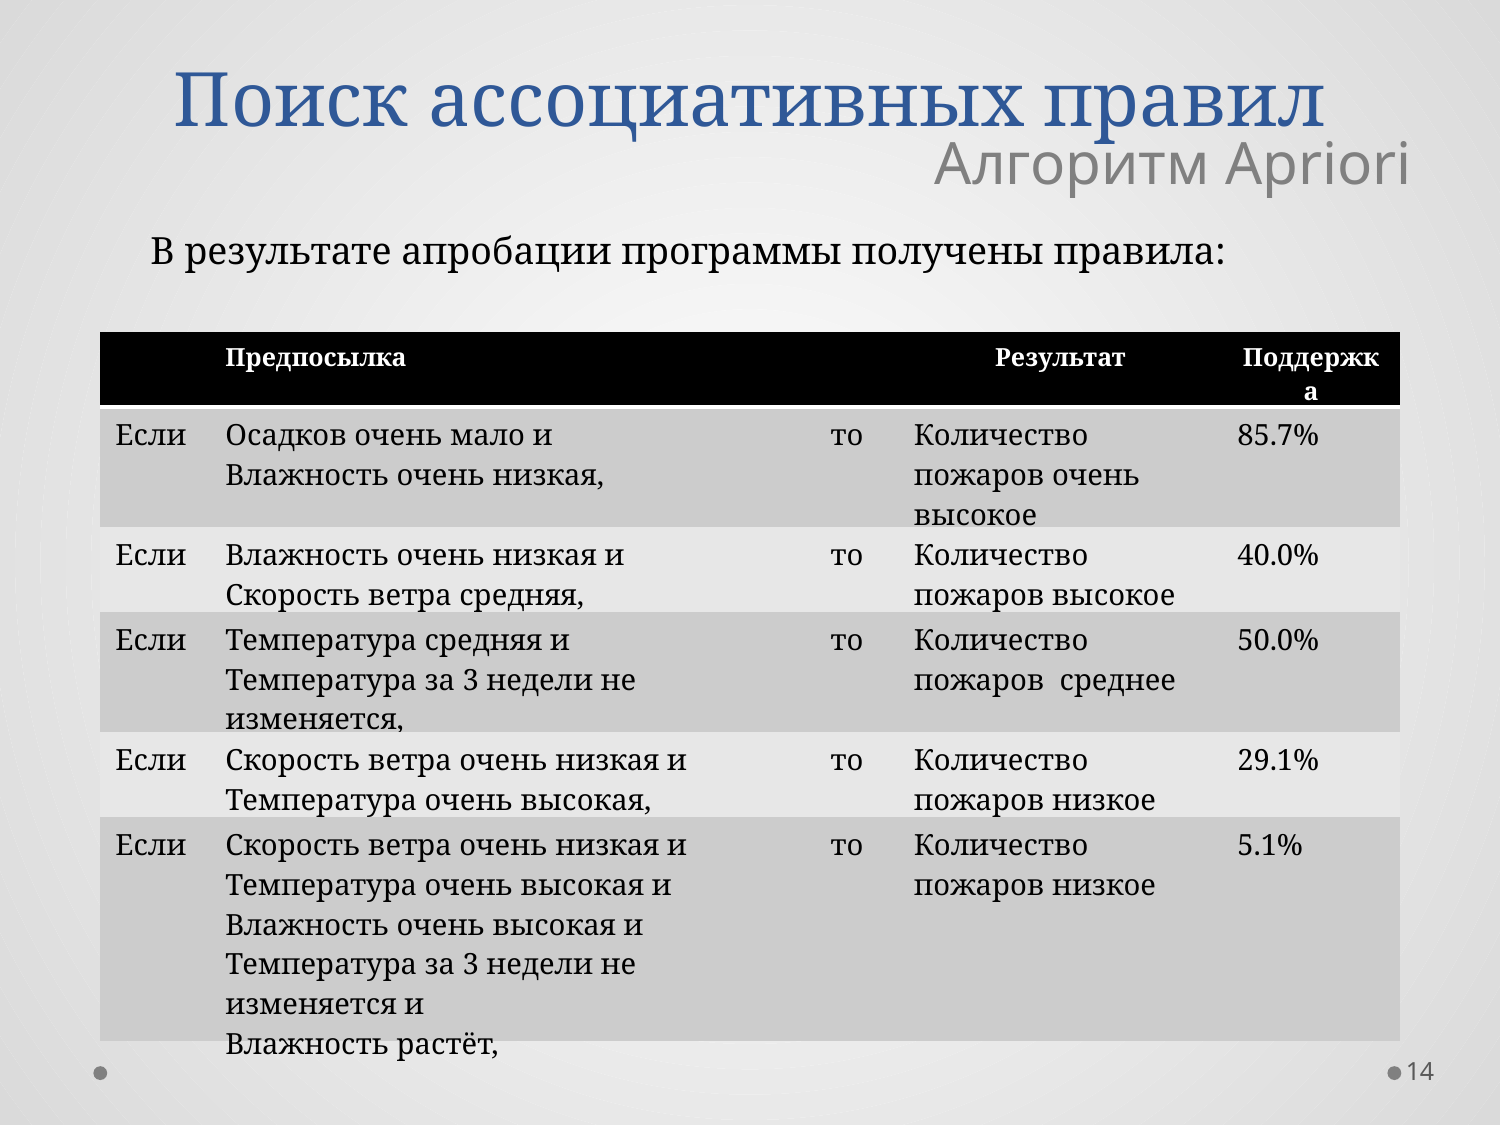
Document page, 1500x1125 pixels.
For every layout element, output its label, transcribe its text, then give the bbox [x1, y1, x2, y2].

table_header Поддержка [1222, 332, 1400, 405]
table_cell Количество пожаров низкое [899, 732, 1222, 817]
table_header Результат [899, 332, 1222, 405]
table_cell 29.1% [1222, 732, 1400, 817]
table_cell то [816, 527, 899, 612]
table_cell Осадков очень мало и Влажность очень низкая, [210, 409, 816, 527]
table_cell Влажность очень низкая и Скорость ветра средняя, [210, 527, 816, 612]
table_cell Скорость ветра очень низкая и Температура очень высокая и Влажность очень высокая и Температура за 3 недели не изменяется и Влажность растёт, [210, 817, 816, 1041]
text_box Алгоритм Apriori [785, 137, 1427, 185]
table_cell Если [100, 612, 210, 732]
table_cell Количество пожаров очень высокое [899, 409, 1222, 527]
table_cell 5.1% [1222, 817, 1400, 1041]
table_cell 85.7% [1222, 409, 1400, 527]
slide_number 14 [1401, 1042, 1494, 1103]
table_cell то [816, 732, 899, 817]
table_cell Если [100, 409, 210, 527]
table_cell то [816, 612, 899, 732]
table_cell Количество пожаров низкое [899, 817, 1222, 1041]
table_cell то [816, 817, 899, 1041]
table_cell то [816, 409, 899, 527]
table_header Предпосылка [210, 332, 816, 405]
table_header [816, 332, 899, 405]
table_cell Количество пожаров среднее [899, 612, 1222, 732]
table_cell Если [100, 817, 210, 1041]
table_cell Если [100, 732, 210, 817]
table_cell 40.0% [1222, 527, 1400, 612]
table_cell Скорость ветра очень низкая и Температура очень высокая, [210, 732, 816, 817]
table_cell 50.0% [1222, 612, 1400, 732]
table_cell Если [100, 527, 210, 612]
title Поиск ассоциативных правил [75, 30, 1425, 149]
text_box В результате апробации программы получены правила: [135, 219, 1376, 280]
table_cell Количество пожаров высокое [899, 527, 1222, 612]
table_cell Температура средняя и Температура за 3 недели не изменяется, [210, 612, 816, 732]
table_header [100, 332, 210, 405]
